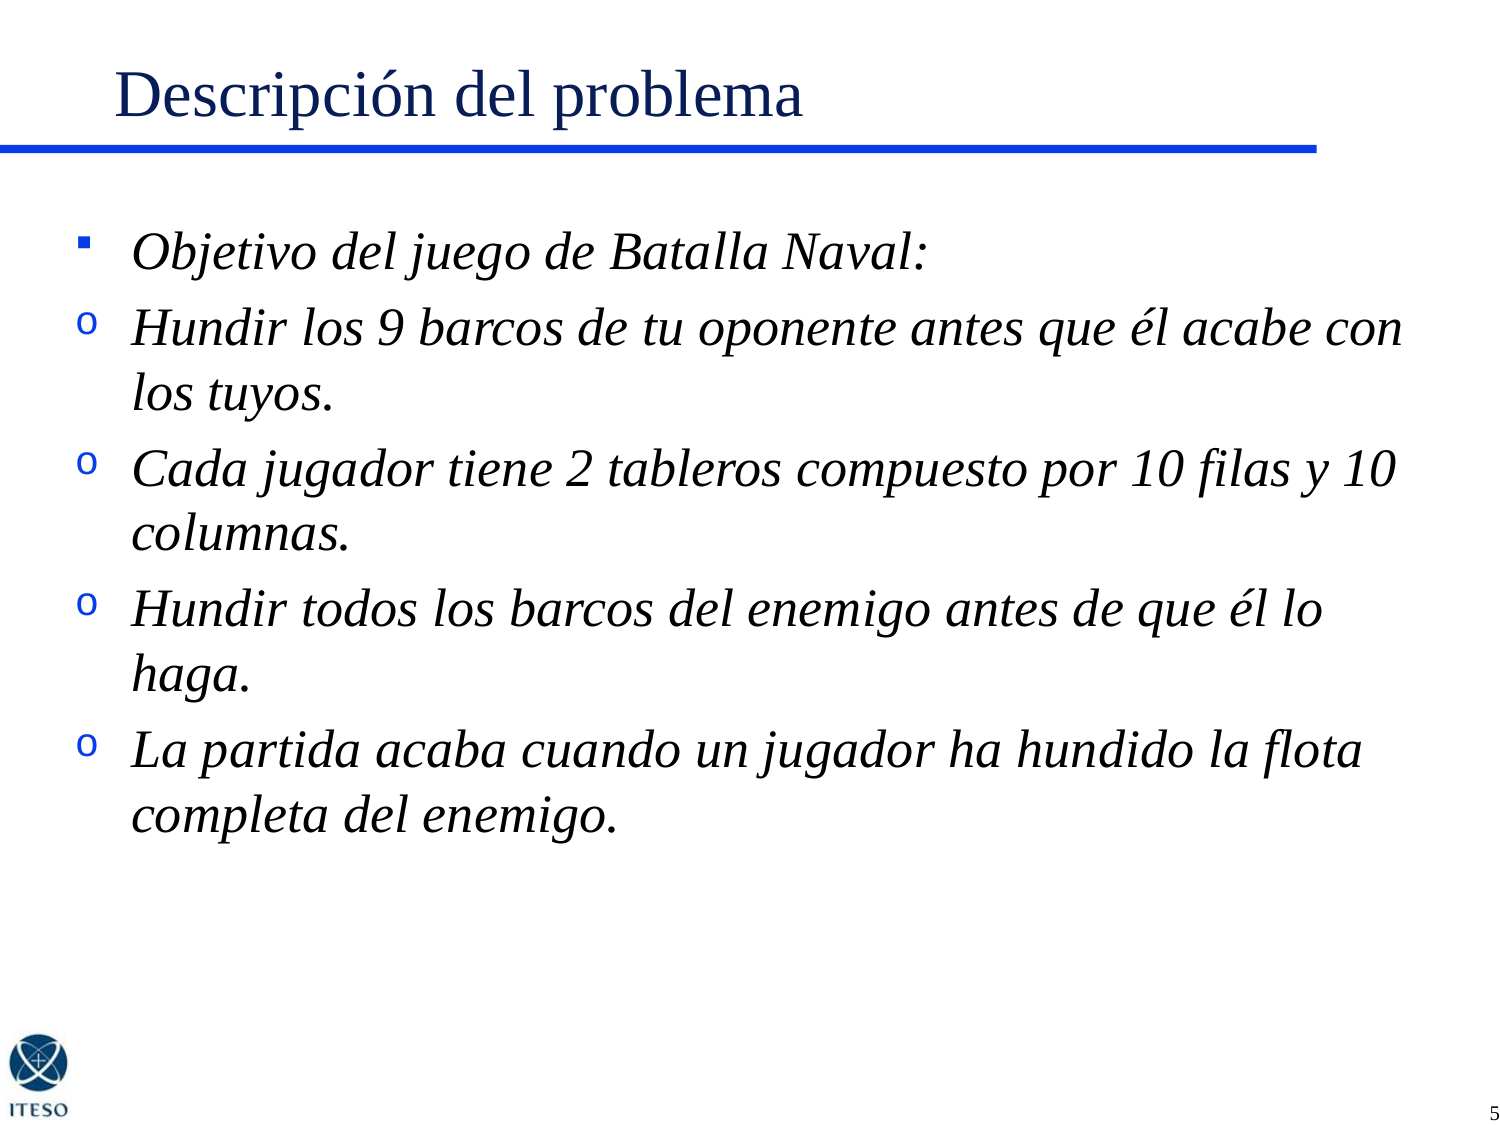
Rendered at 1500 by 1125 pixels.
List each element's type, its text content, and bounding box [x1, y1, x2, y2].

list Objetivo del juego de Batalla Naval: Hundir los 9 barcos de tu oponente antes que él acabe con los tuyos. Cada jugador tiene 2 tableros compuesto por 10 filas y 10 columnas. Hundir todos los barcos del enemigo antes de que él lo haga. La partida acaba cuando un jugador ha hundido la flota completa del enemigo. [40, 207, 1460, 867]
picture [5, 1030, 71, 1120]
title Descripción del problema [99, 30, 1436, 138]
